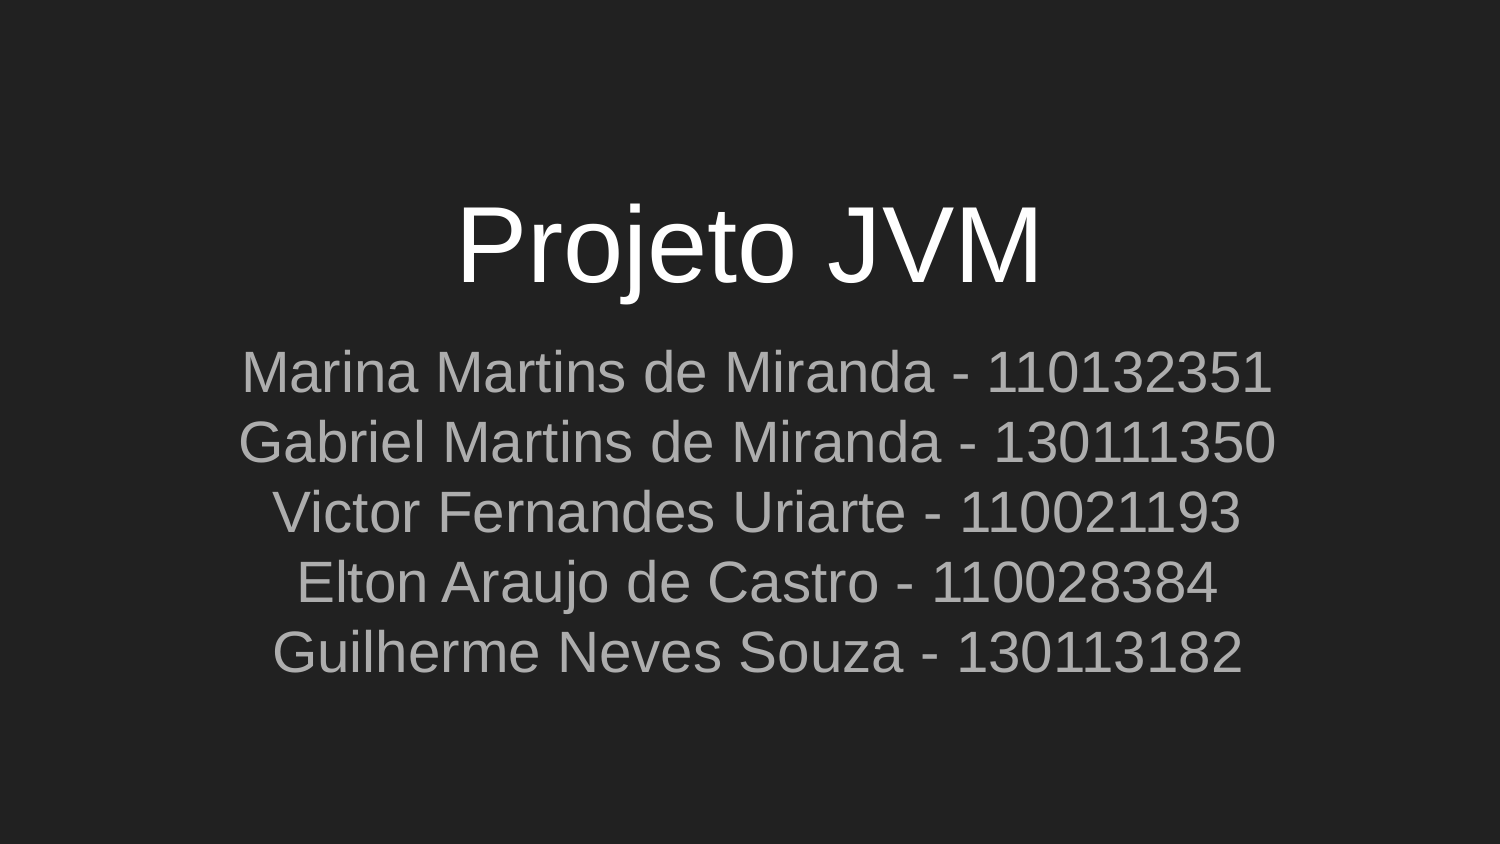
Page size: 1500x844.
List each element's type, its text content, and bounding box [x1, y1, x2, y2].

title Projeto JVM [51, 0, 1449, 320]
subtitle Marina Martins de Miranda - 110132351 Gabriel Martins de Miranda - 130111350 Victor Fernandes Uriarte - 110021193 Elton Araujo de Castro - 110028384 Guilherme Neves Souza - 130113182 [59, 319, 1458, 710]
